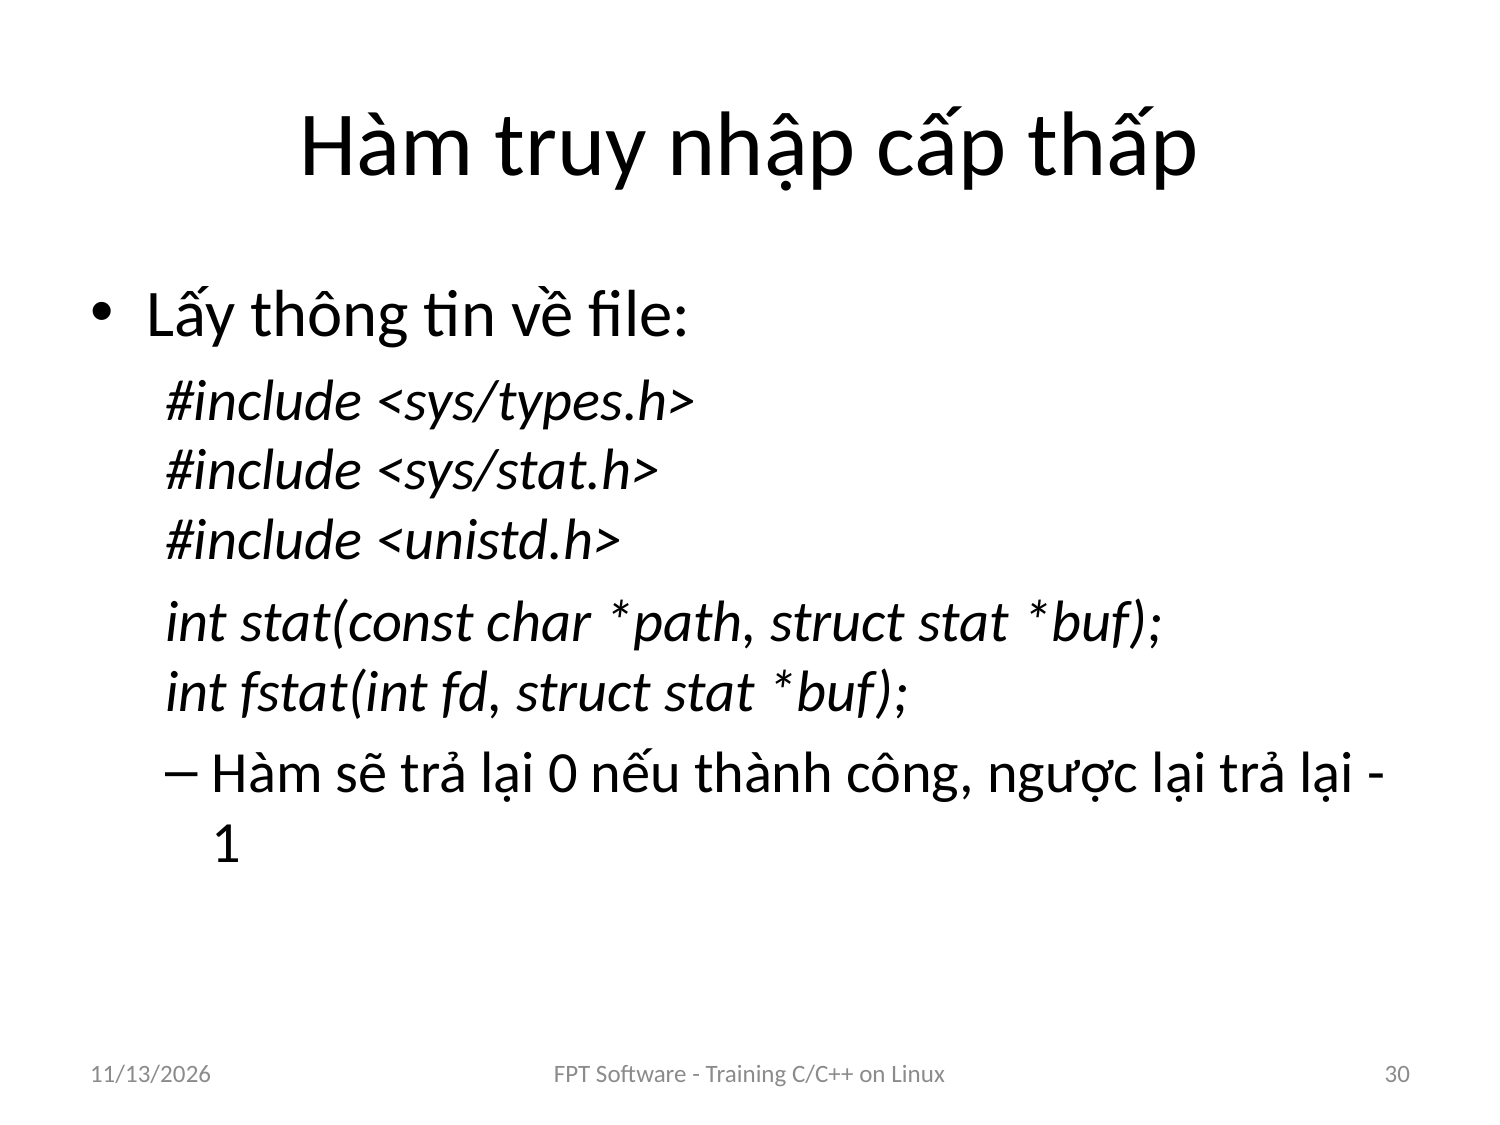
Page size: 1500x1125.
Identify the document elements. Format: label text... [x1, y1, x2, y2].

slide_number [75, 1042, 425, 1103]
slide_number 30 [1074, 1042, 1425, 1103]
footer FPT Software - Training C/C++ on Linux [512, 1042, 988, 1103]
title Hàm truy nhập cấp thấp [75, 45, 1425, 233]
list Lấy thông tin về file: #include <sys/types.h> #include <sys/stat.h> #include <unistd.h> int stat(const char *path, struct stat *buf); int fstat(int fd, struct stat *buf); Hàm sẽ trả lại 0 nếu thành công, ngược lại trả lại -1 [75, 262, 1425, 1005]
